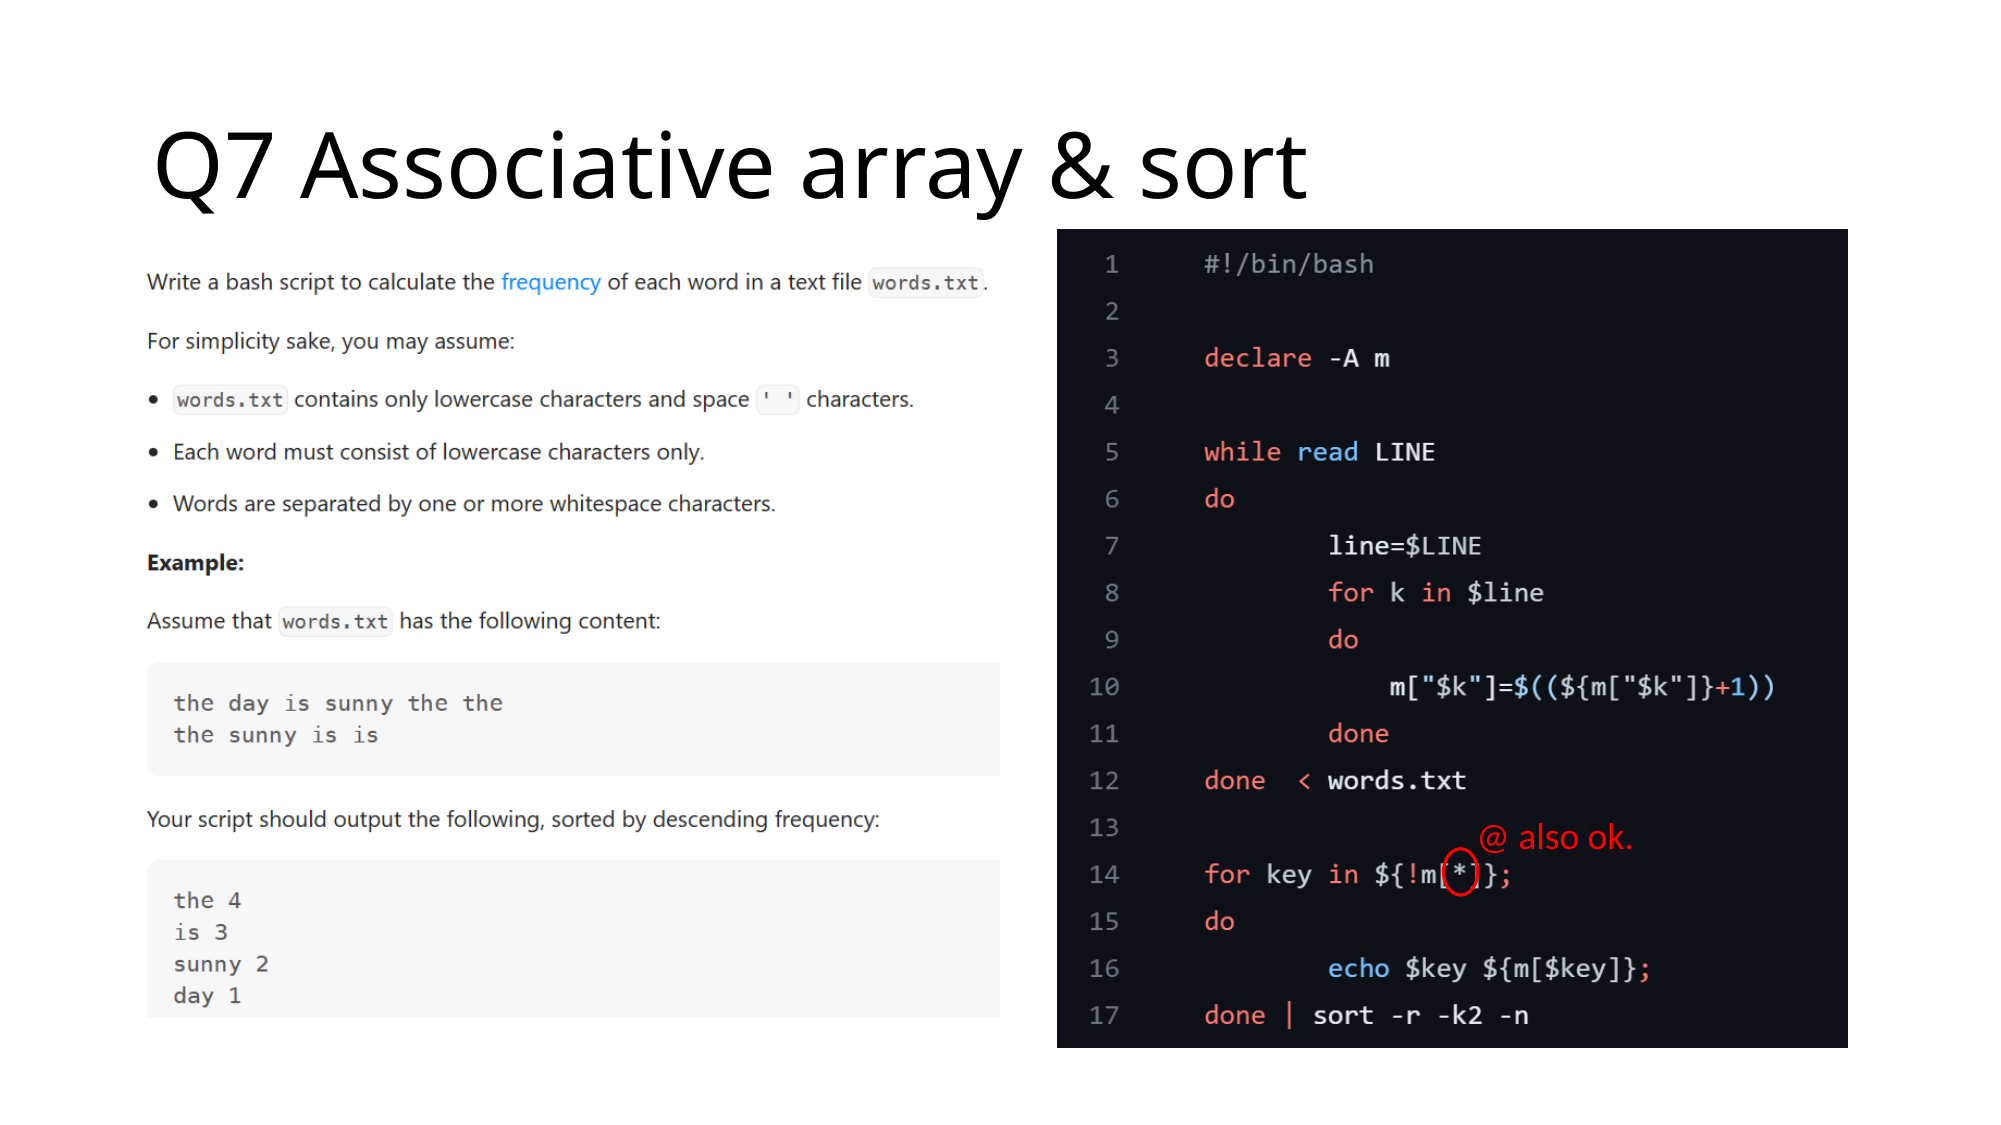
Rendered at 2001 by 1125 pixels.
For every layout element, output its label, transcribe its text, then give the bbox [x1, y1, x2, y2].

picture [1057, 229, 1848, 1048]
picture [137, 259, 1000, 1018]
title Q7 Associative array & sort [137, 59, 1863, 278]
